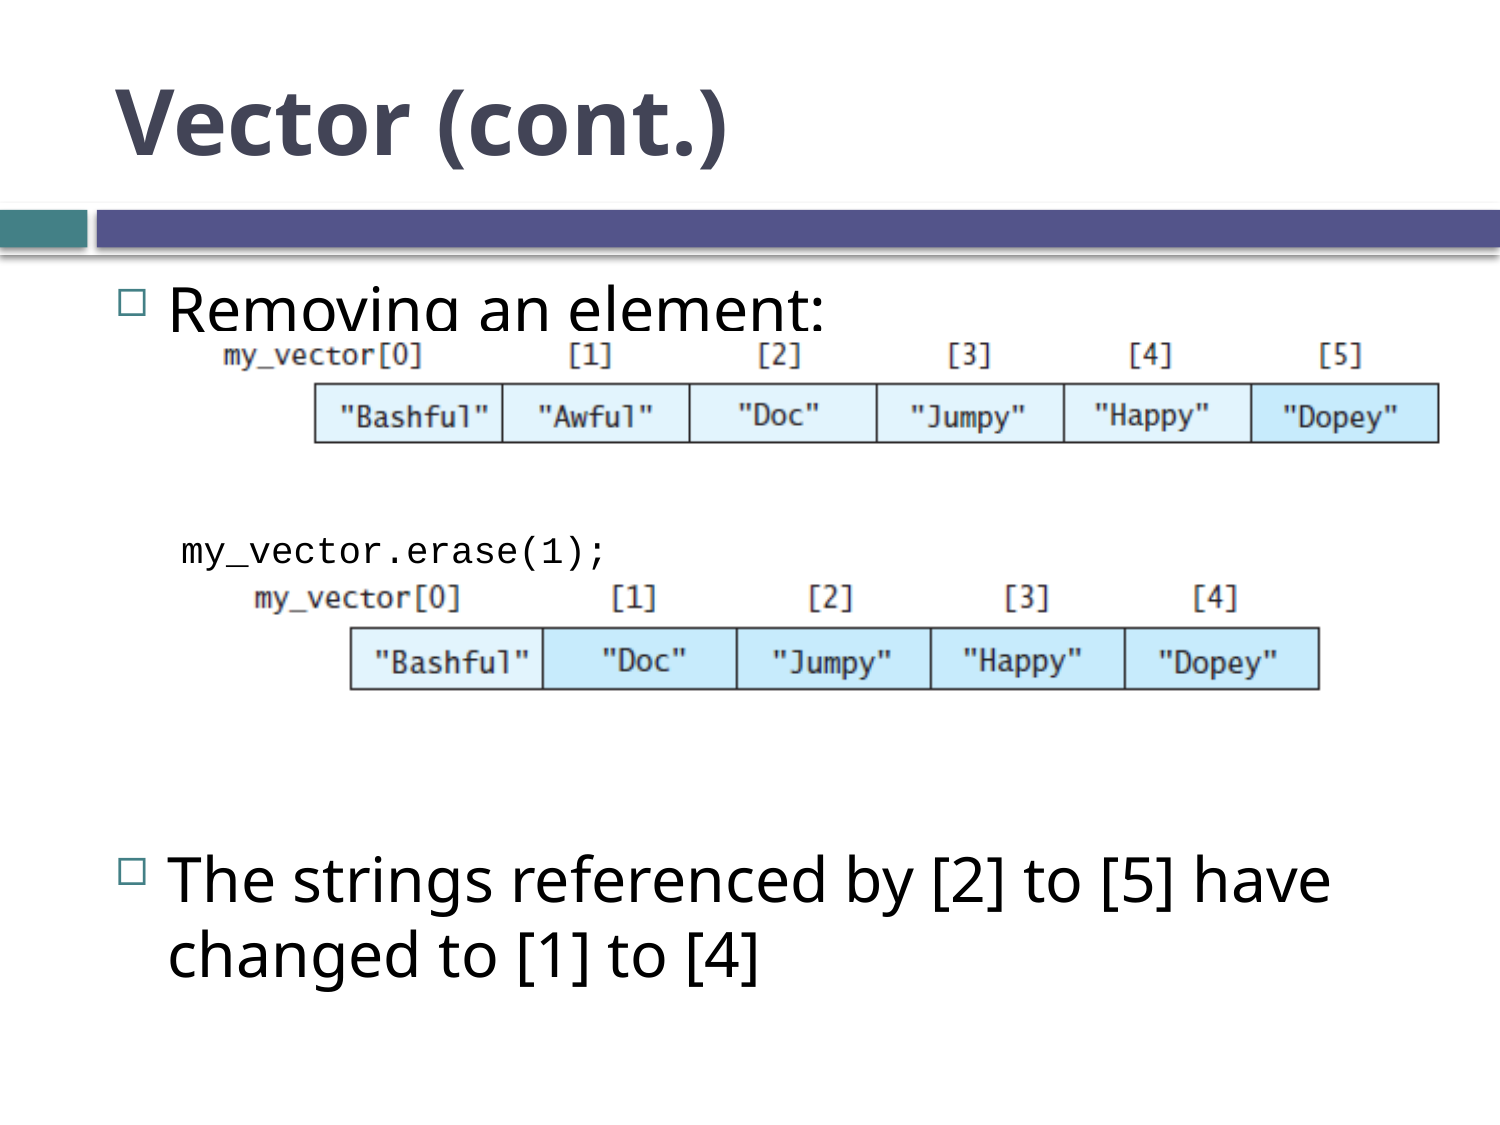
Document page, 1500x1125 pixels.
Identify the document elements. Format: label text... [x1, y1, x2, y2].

picture [243, 579, 1334, 695]
title Vector (cont.) [100, 37, 1439, 201]
list Removing an element: my_vector.erase(1); The strings referenced by [2] to [5] have changed to [1] to [4] [100, 262, 1439, 1001]
picture [212, 330, 1450, 455]
